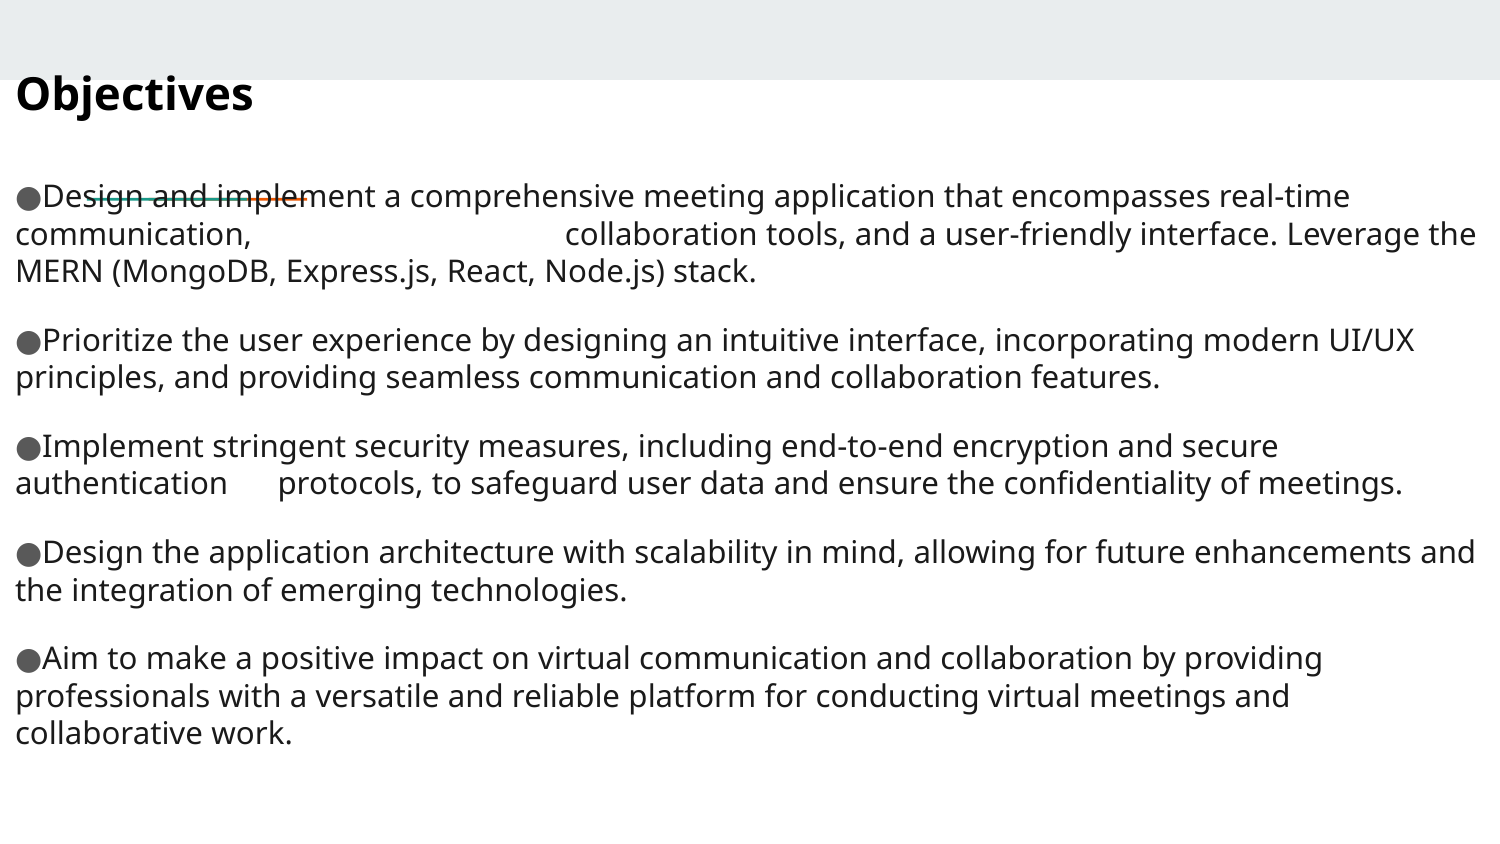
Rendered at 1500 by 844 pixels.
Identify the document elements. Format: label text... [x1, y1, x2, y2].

list Design and implement a comprehensive meeting application that encompasses real-time communication, collaboration tools, and a user-friendly interface. Leverage the MERN (MongoDB, Express.js, React, Node.js) stack. Prioritize the user experience by designing an intuitive interface, incorporating modern UI/UX principles, and providing seamless communication and collaboration features. Implement stringent security measures, including end-to-end encryption and secure authentication protocols, to safeguard user data and ensure the confidentiality of meetings. Design the application architecture with scalability in mind, allowing for future enhancements and the integration of emerging technologies. Aim to make a positive impact on virtual communication and collaboration by providing professionals with a versatile and reliable platform for conducting virtual meetings and collaborative work. [0, 161, 1500, 844]
title Objectives [0, 17, 1262, 106]
